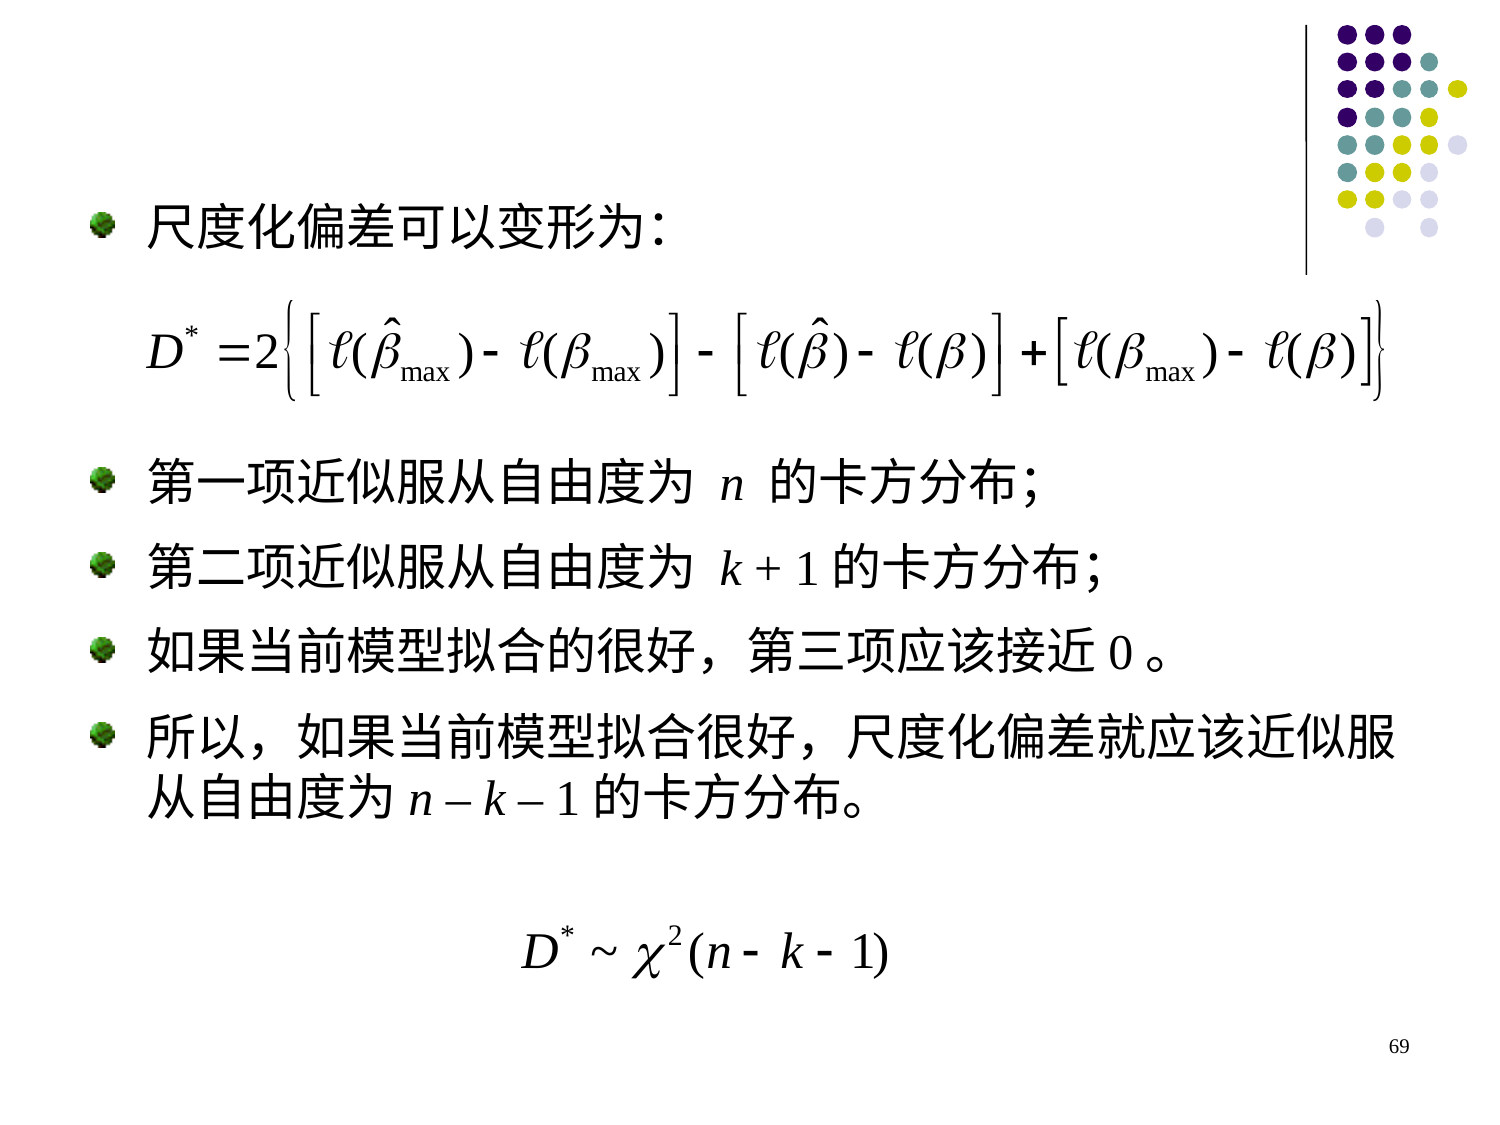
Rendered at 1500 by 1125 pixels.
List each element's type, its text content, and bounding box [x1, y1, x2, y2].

list 尺度化偏差可以变形为： 第一项近似服从自由度为 n 的卡方分布； 第二项近似服从自由度为 k + 1的卡方分布； 如果当前模型拟合的很好，第三项应该接近0。 所以，如果当前模型拟合很好，尺度化偏差就应该近似服从自由度为n – k – 1的卡方分布。 [75, 187, 1425, 912]
picture [90, 637, 115, 663]
slide_number 69 [1074, 1024, 1426, 1101]
picture [90, 212, 115, 238]
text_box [512, 912, 898, 990]
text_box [137, 299, 1402, 411]
picture [90, 552, 115, 578]
picture [90, 467, 115, 493]
picture [90, 722, 115, 748]
